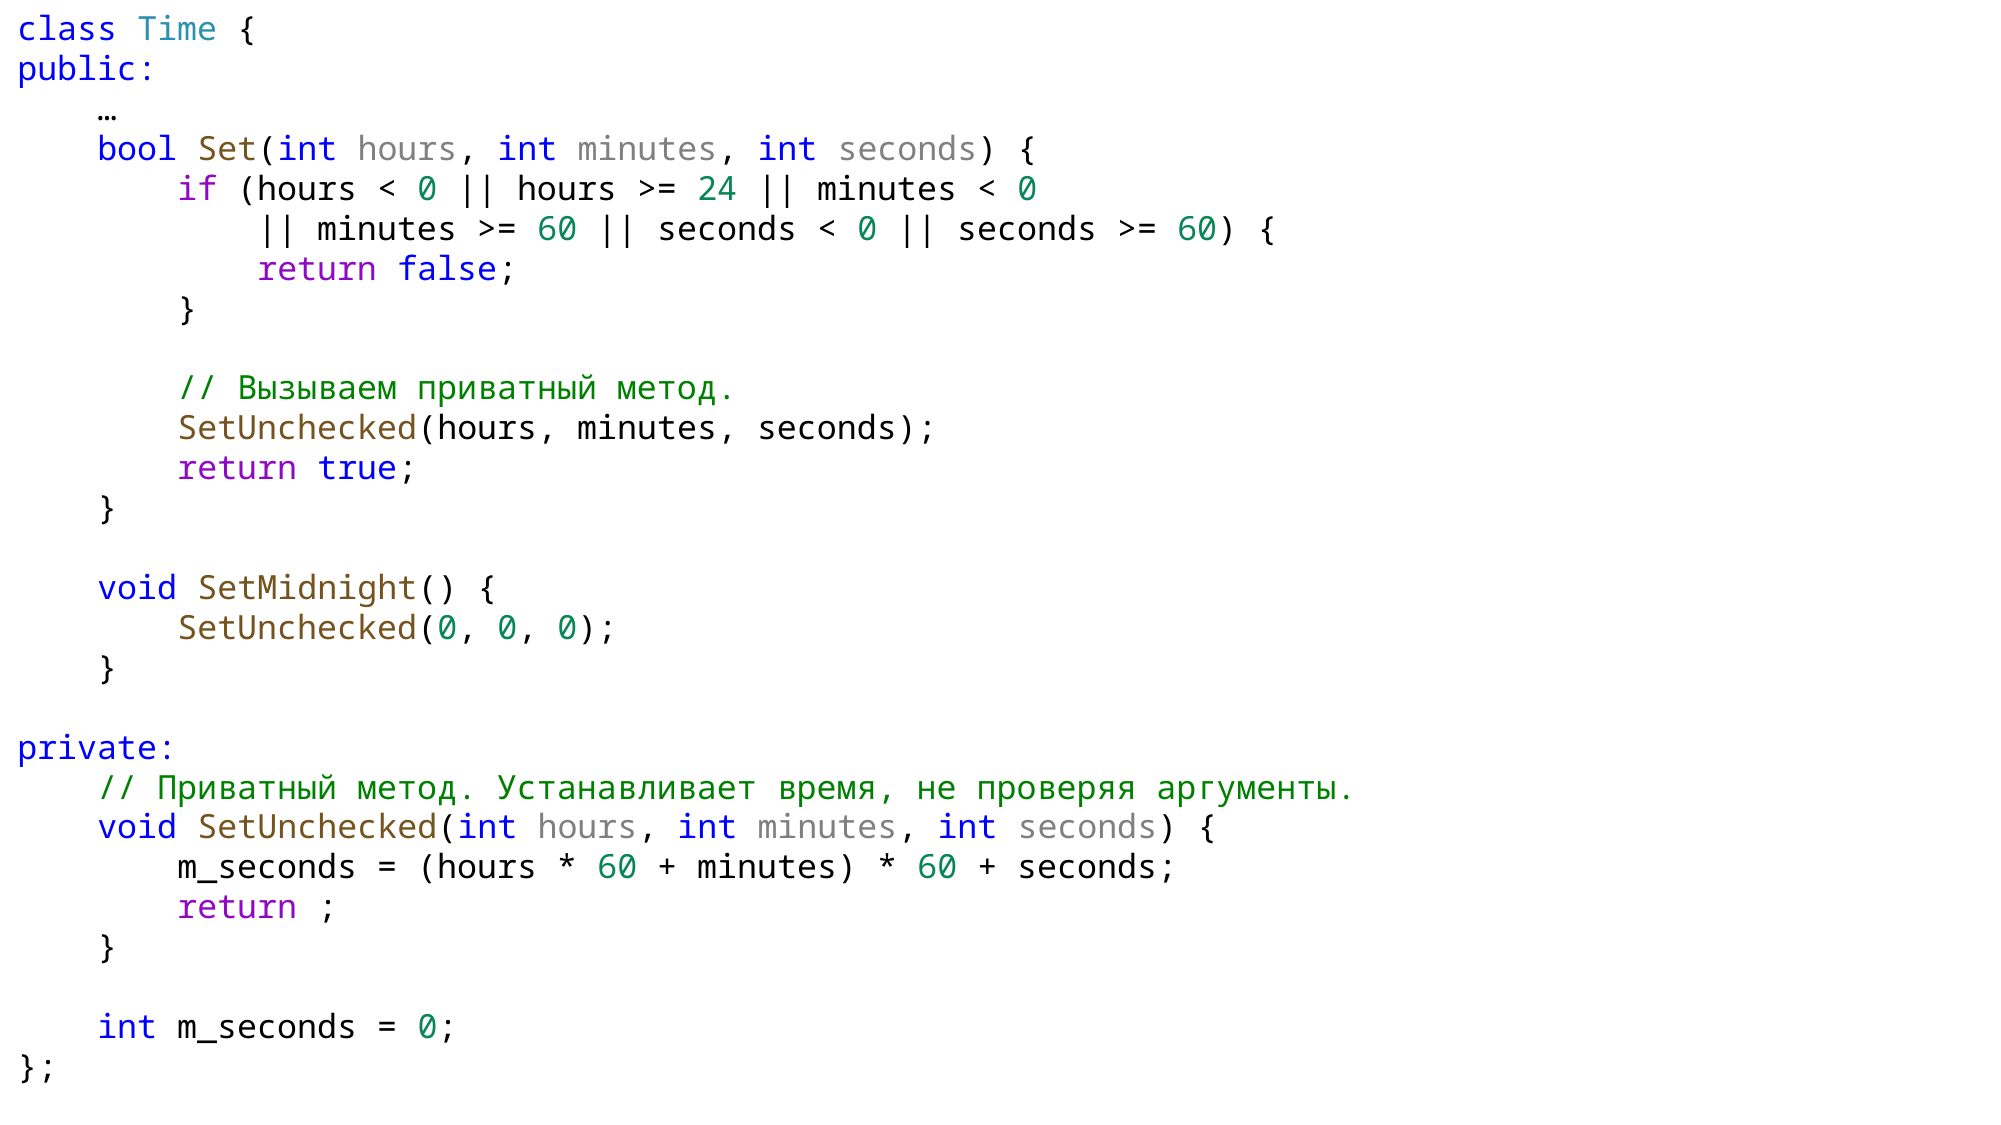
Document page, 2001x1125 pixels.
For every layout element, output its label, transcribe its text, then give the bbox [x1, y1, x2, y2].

text_box class Time { public: … bool Set(int hours, int minutes, int seconds) { if (hours < 0 || hours >= 24 || minutes < 0 || minutes >= 60 || seconds < 0 || seconds >= 60) { return false; } // Вызываем приватный метод. SetUnchecked(hours, minutes, seconds); return true; } void SetMidnight() { SetUnchecked(0, 0, 0); } private: // Приватный метод. Устанавливает время, не проверяя аргументы. void SetUnchecked(int hours, int minutes, int seconds) { m_seconds = (hours * 60 + minutes) * 60 + seconds; return ; } int m_seconds = 0; }; [2, 0, 1969, 1093]
